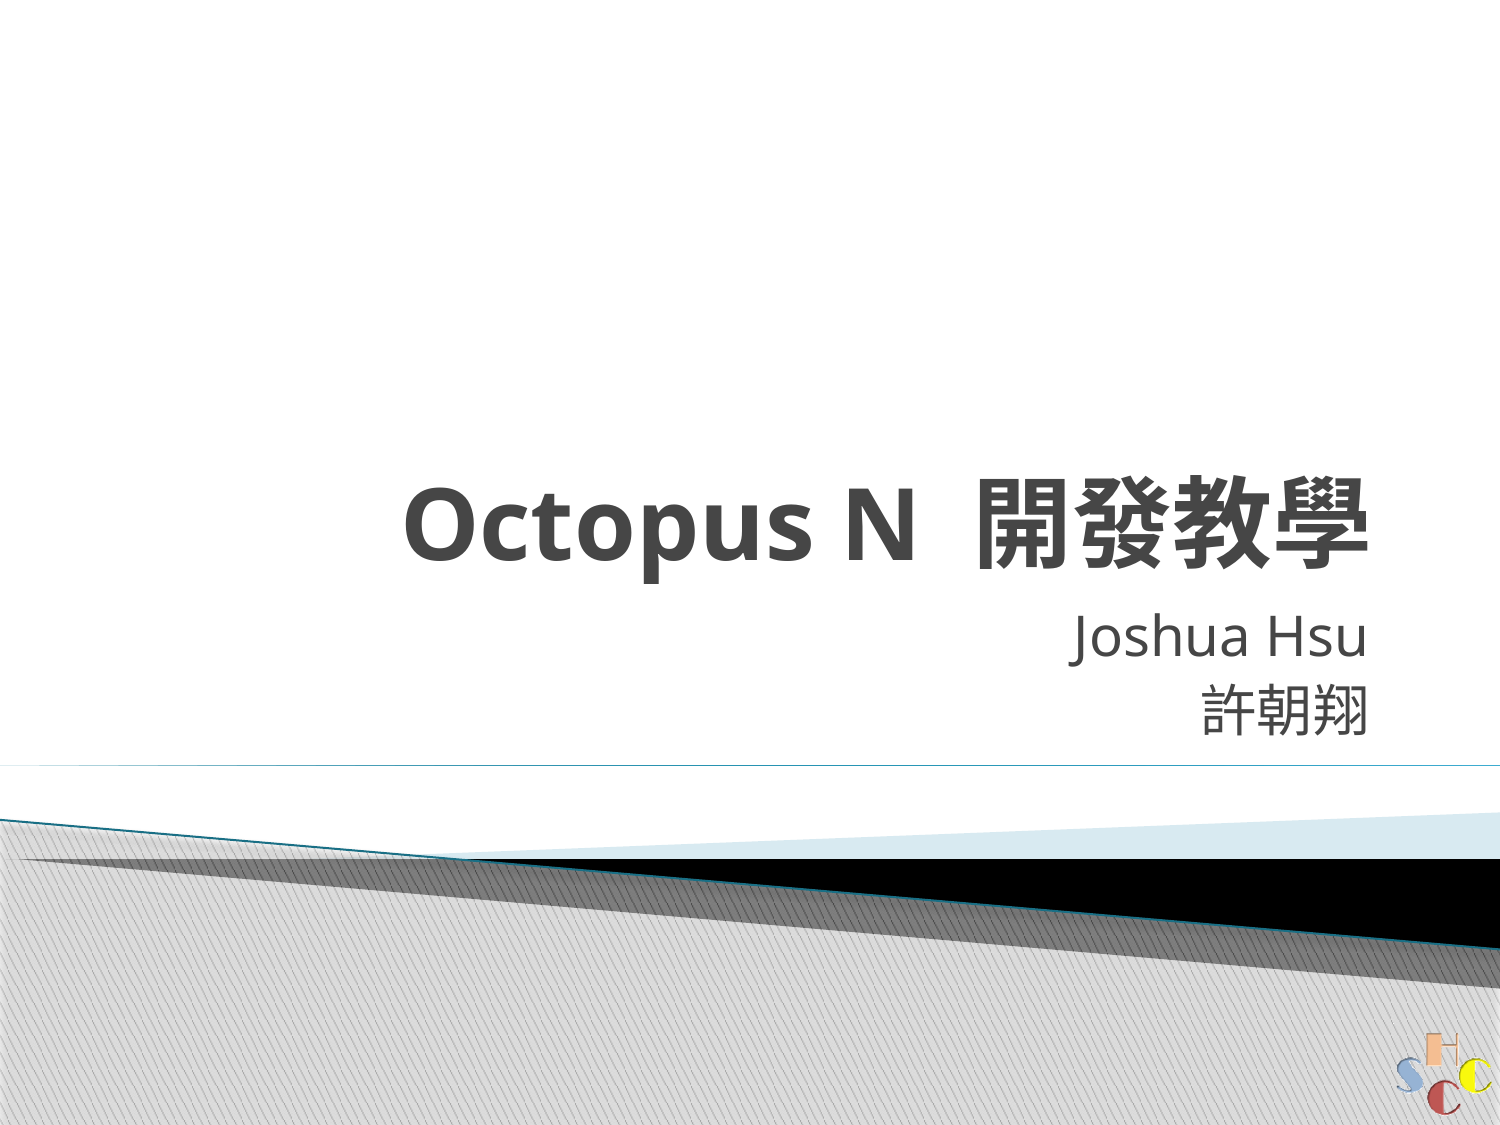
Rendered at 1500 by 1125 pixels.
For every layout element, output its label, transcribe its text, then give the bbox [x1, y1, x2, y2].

title Octopus N 開發教學 [112, 287, 1388, 588]
subtitle Joshua Hsu 許朝翔 [112, 592, 1388, 835]
picture [1393, 1022, 1495, 1125]
picture [5, 859, 1500, 989]
